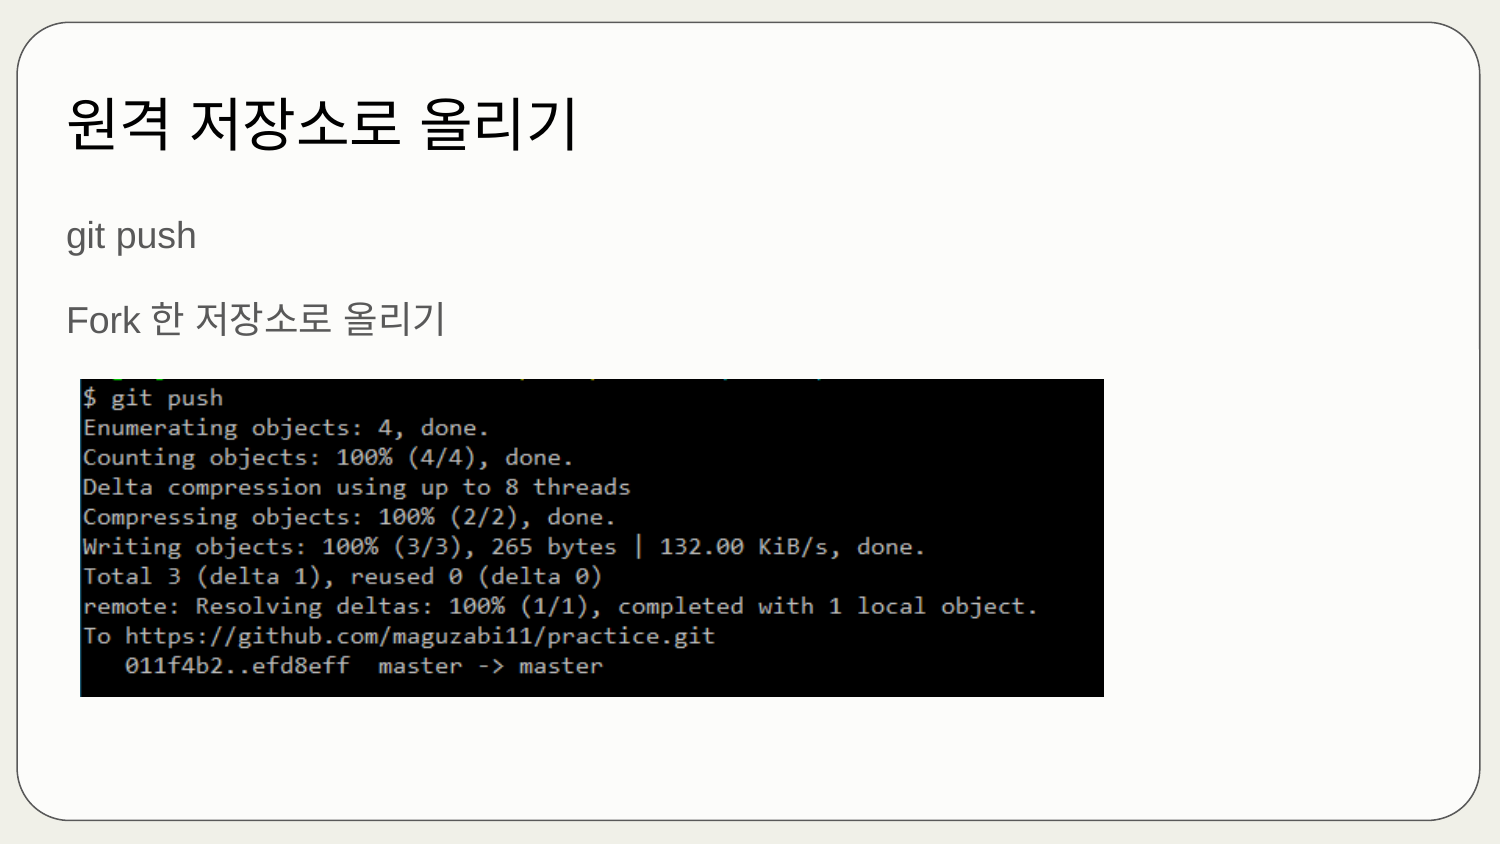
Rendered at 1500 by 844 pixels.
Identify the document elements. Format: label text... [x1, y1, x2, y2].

title 원격 저장소로 올리기 [51, 72, 1449, 167]
list git push Fork한 저장소로 올리기 [51, 189, 1449, 750]
picture [79, 379, 1104, 698]
